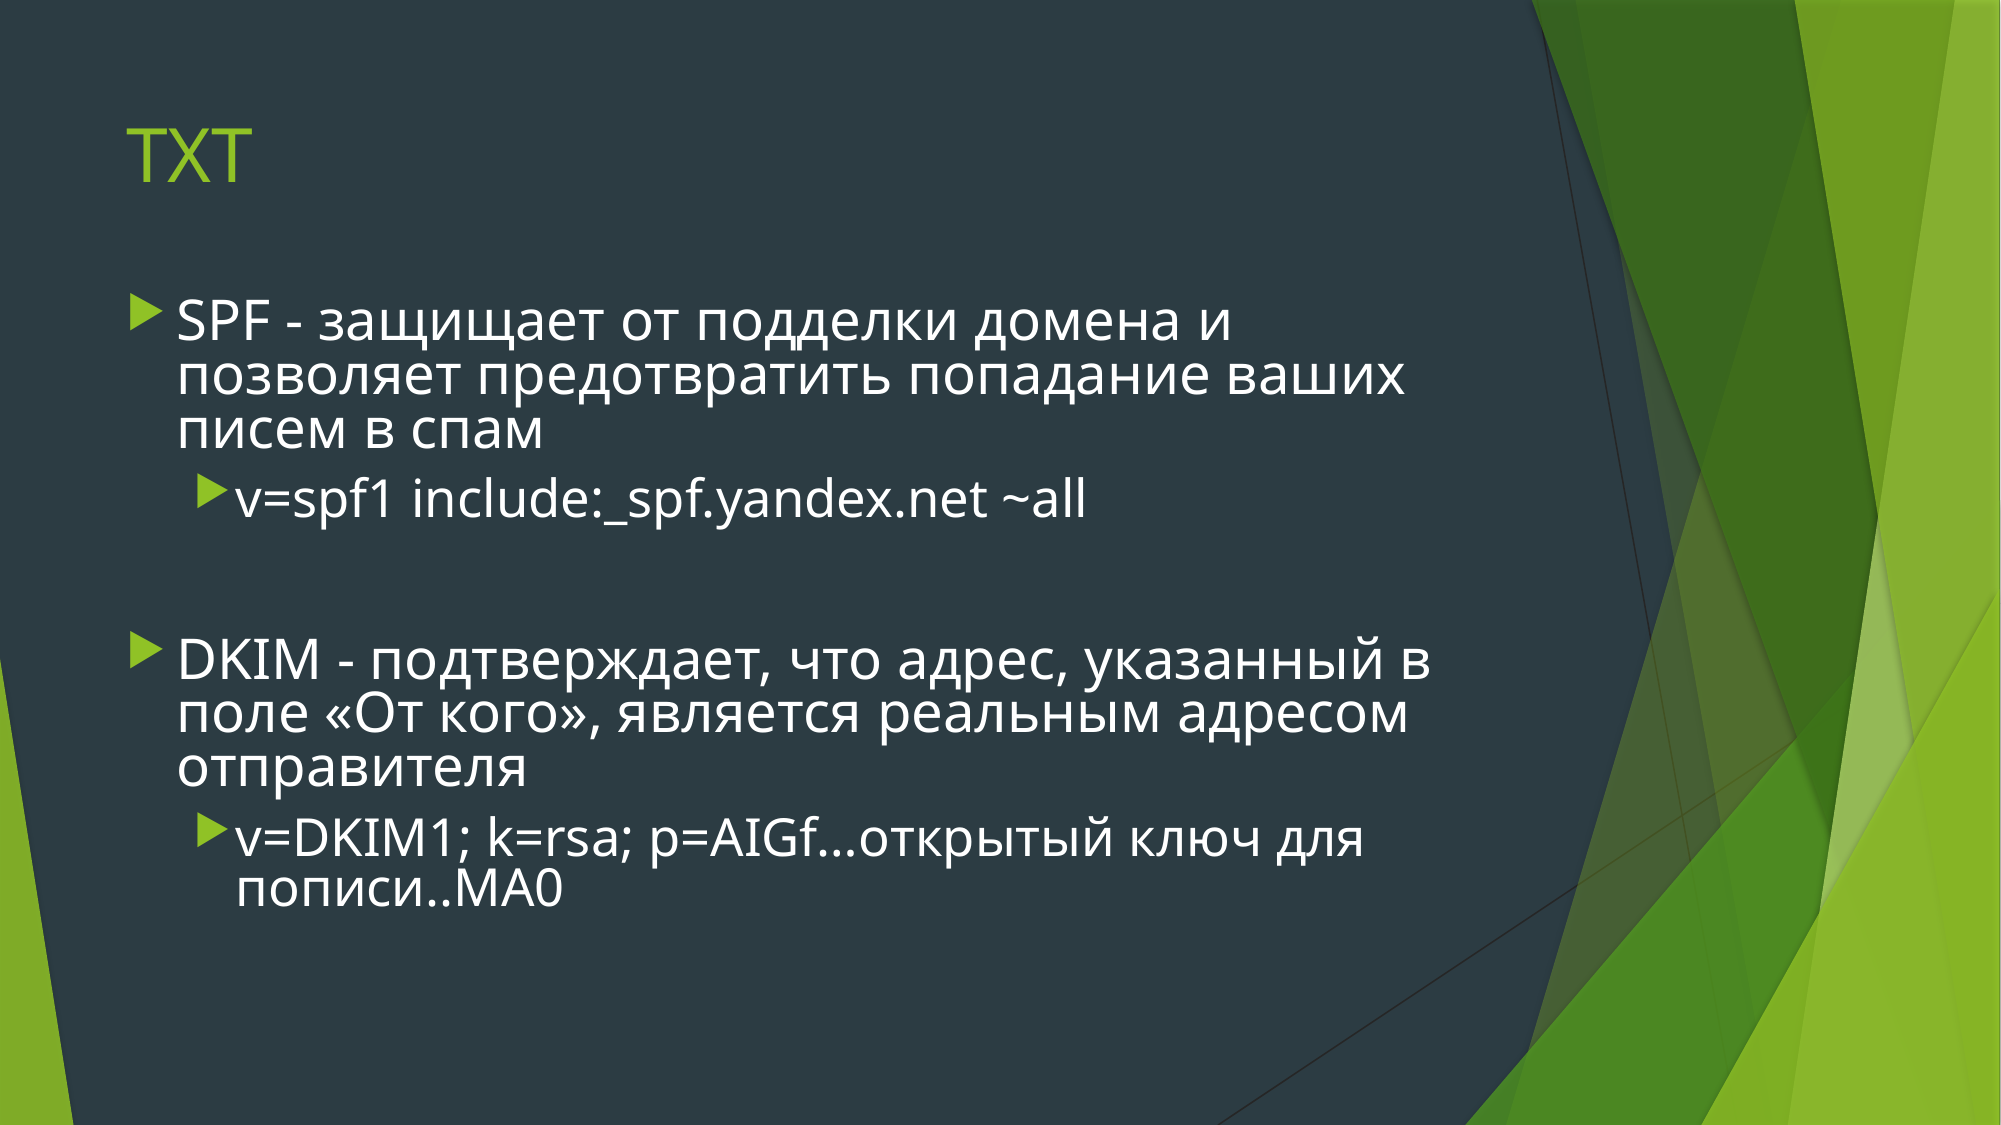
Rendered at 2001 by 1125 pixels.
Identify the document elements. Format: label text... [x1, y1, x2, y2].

list SPF - защищает от подделки домена и позволяет предотвратить попадание ваших писем в спам v=spf1 include:_spf.yandex.net ~all DKIM - подтверждает, что адрес, указанный в поле «От кого», является реальным адресом отправителя v=DKIM1; k=rsa; p=AIGf…открытый ключ для пописи..MA0 [111, 289, 1522, 927]
title TXT [111, 99, 1522, 289]
